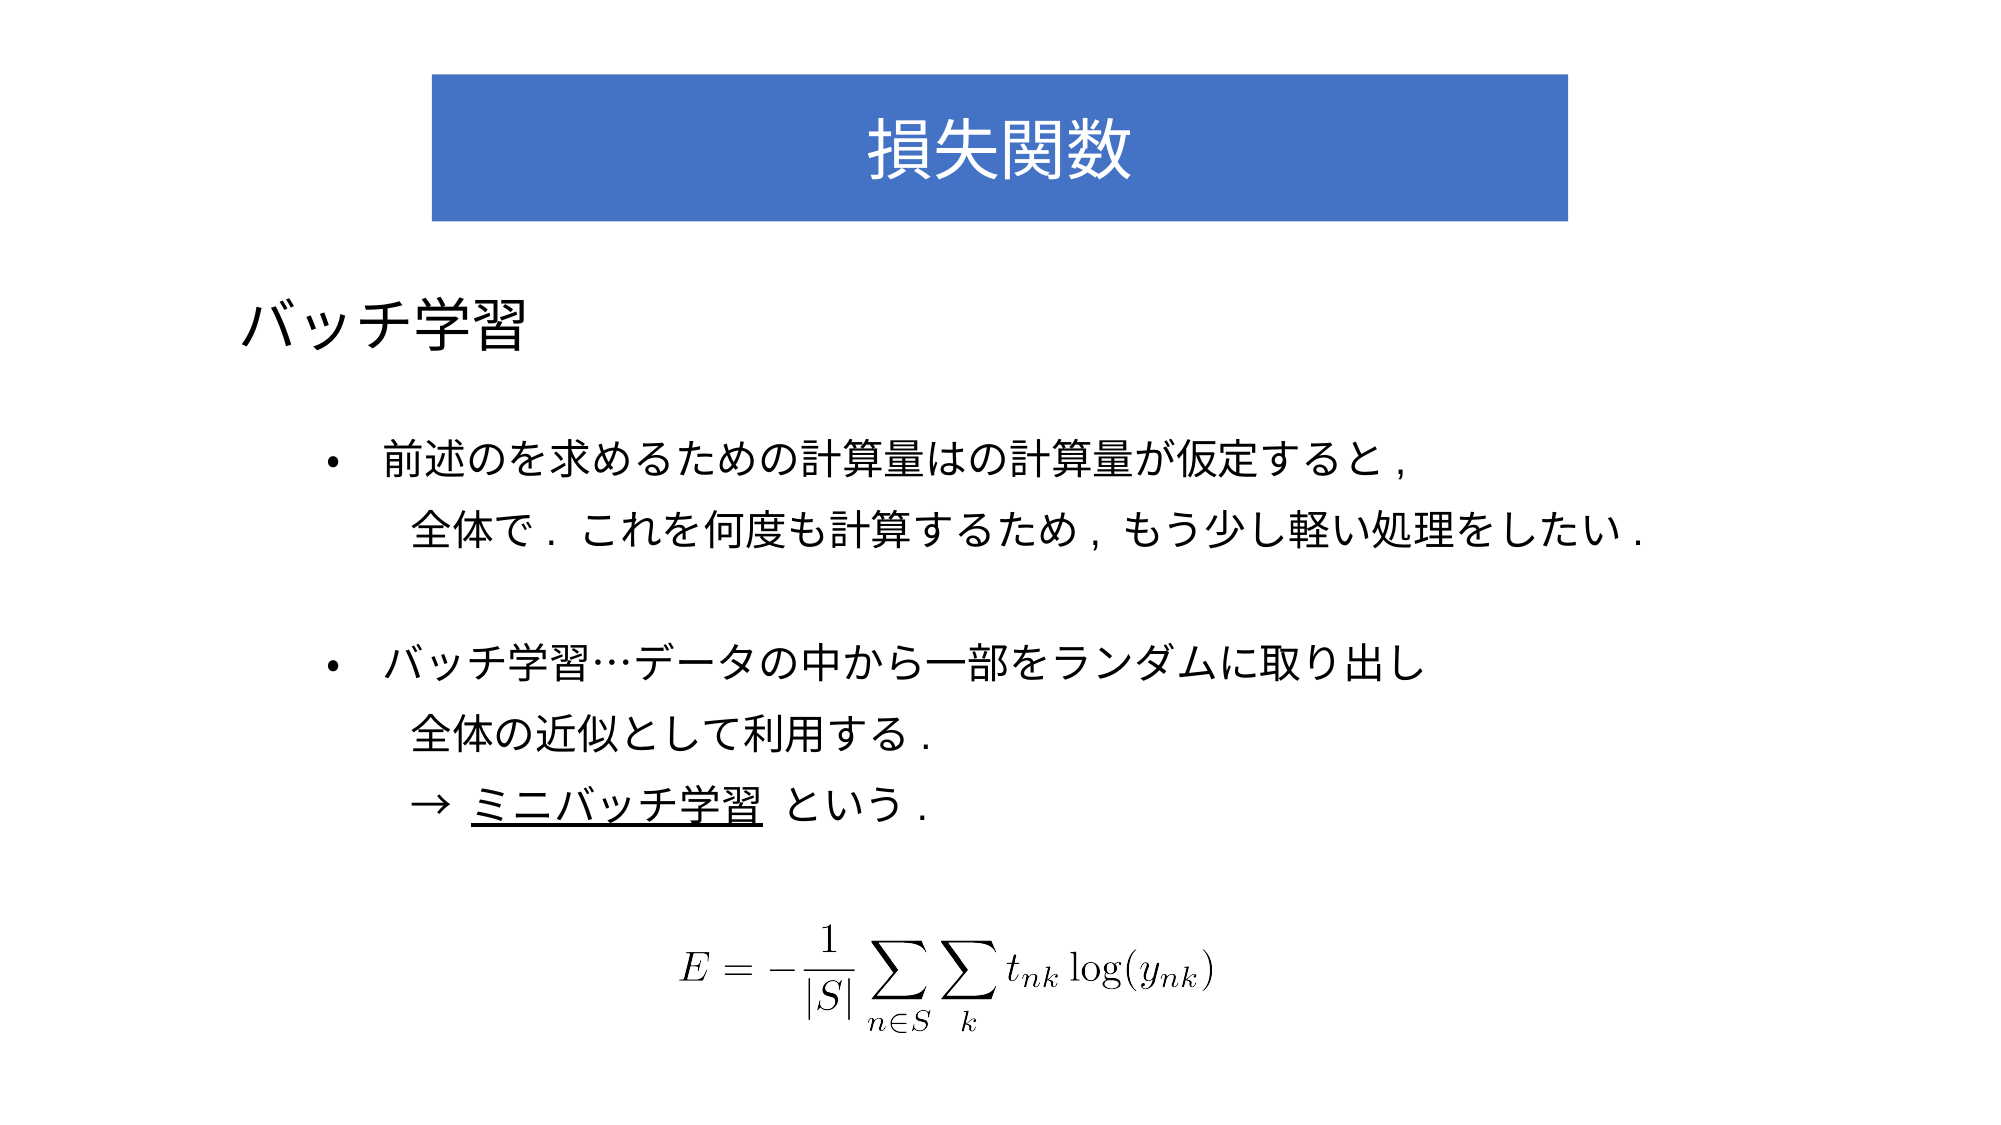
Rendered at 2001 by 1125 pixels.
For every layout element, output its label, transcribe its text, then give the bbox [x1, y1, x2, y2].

picture [679, 924, 1212, 1033]
text_box バッチ学習 [224, 280, 1404, 366]
text_box ・ バッチ学習…データの中から一部をランダムに取り出し 全体の近似として利用する. → ミニバッチ学習 という. [312, 629, 1740, 836]
text_box 損失関数 [431, 73, 1569, 222]
